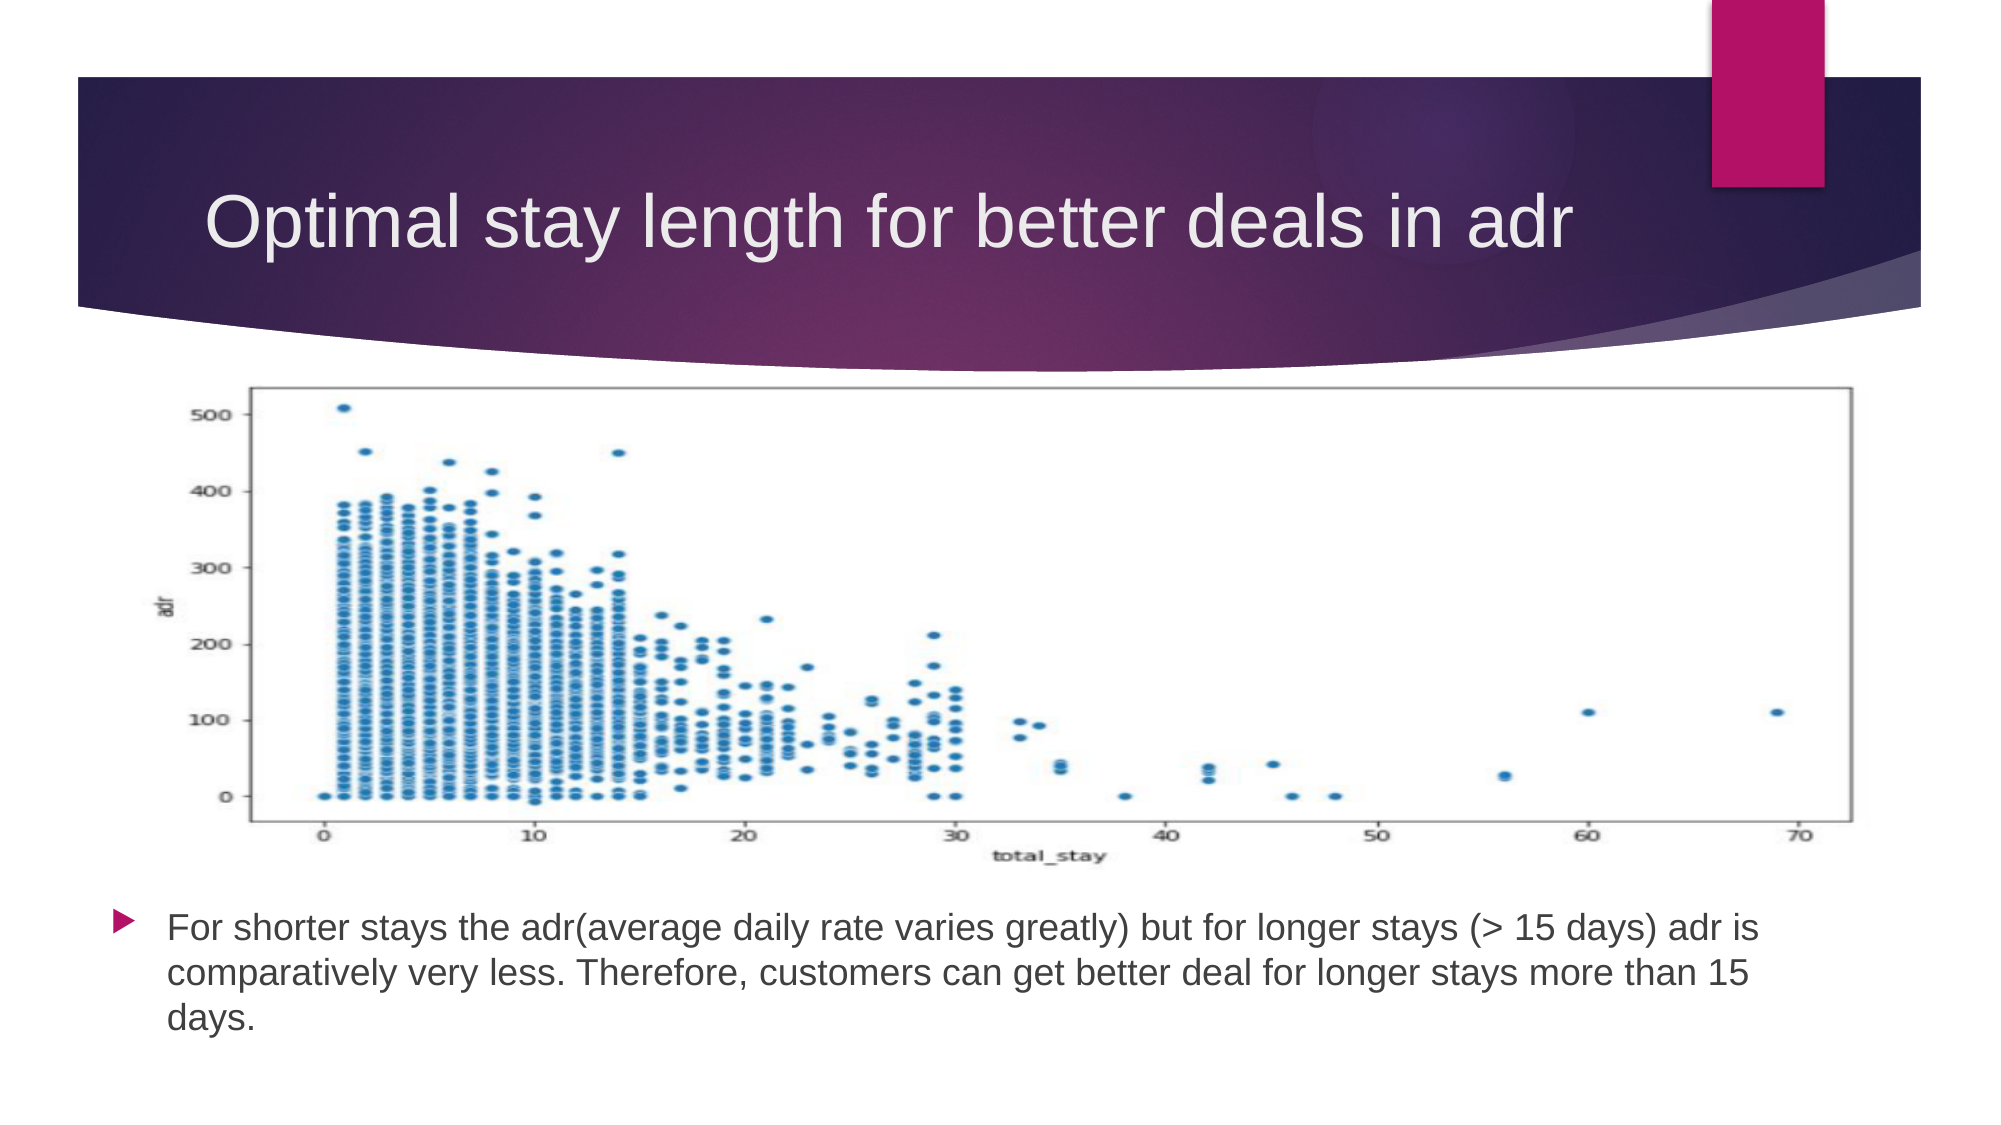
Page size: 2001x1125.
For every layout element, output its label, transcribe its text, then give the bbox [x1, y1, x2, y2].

title Optimal stay length for better deals in adr [189, 159, 1627, 276]
list For shorter stays the adr(average daily rate varies greatly) but for longer stays (> 15 days) adr is comparatively very less. Therefore, customers can get better deal for longer stays more than 15 days. [95, 895, 1861, 1076]
picture [95, 375, 1912, 879]
